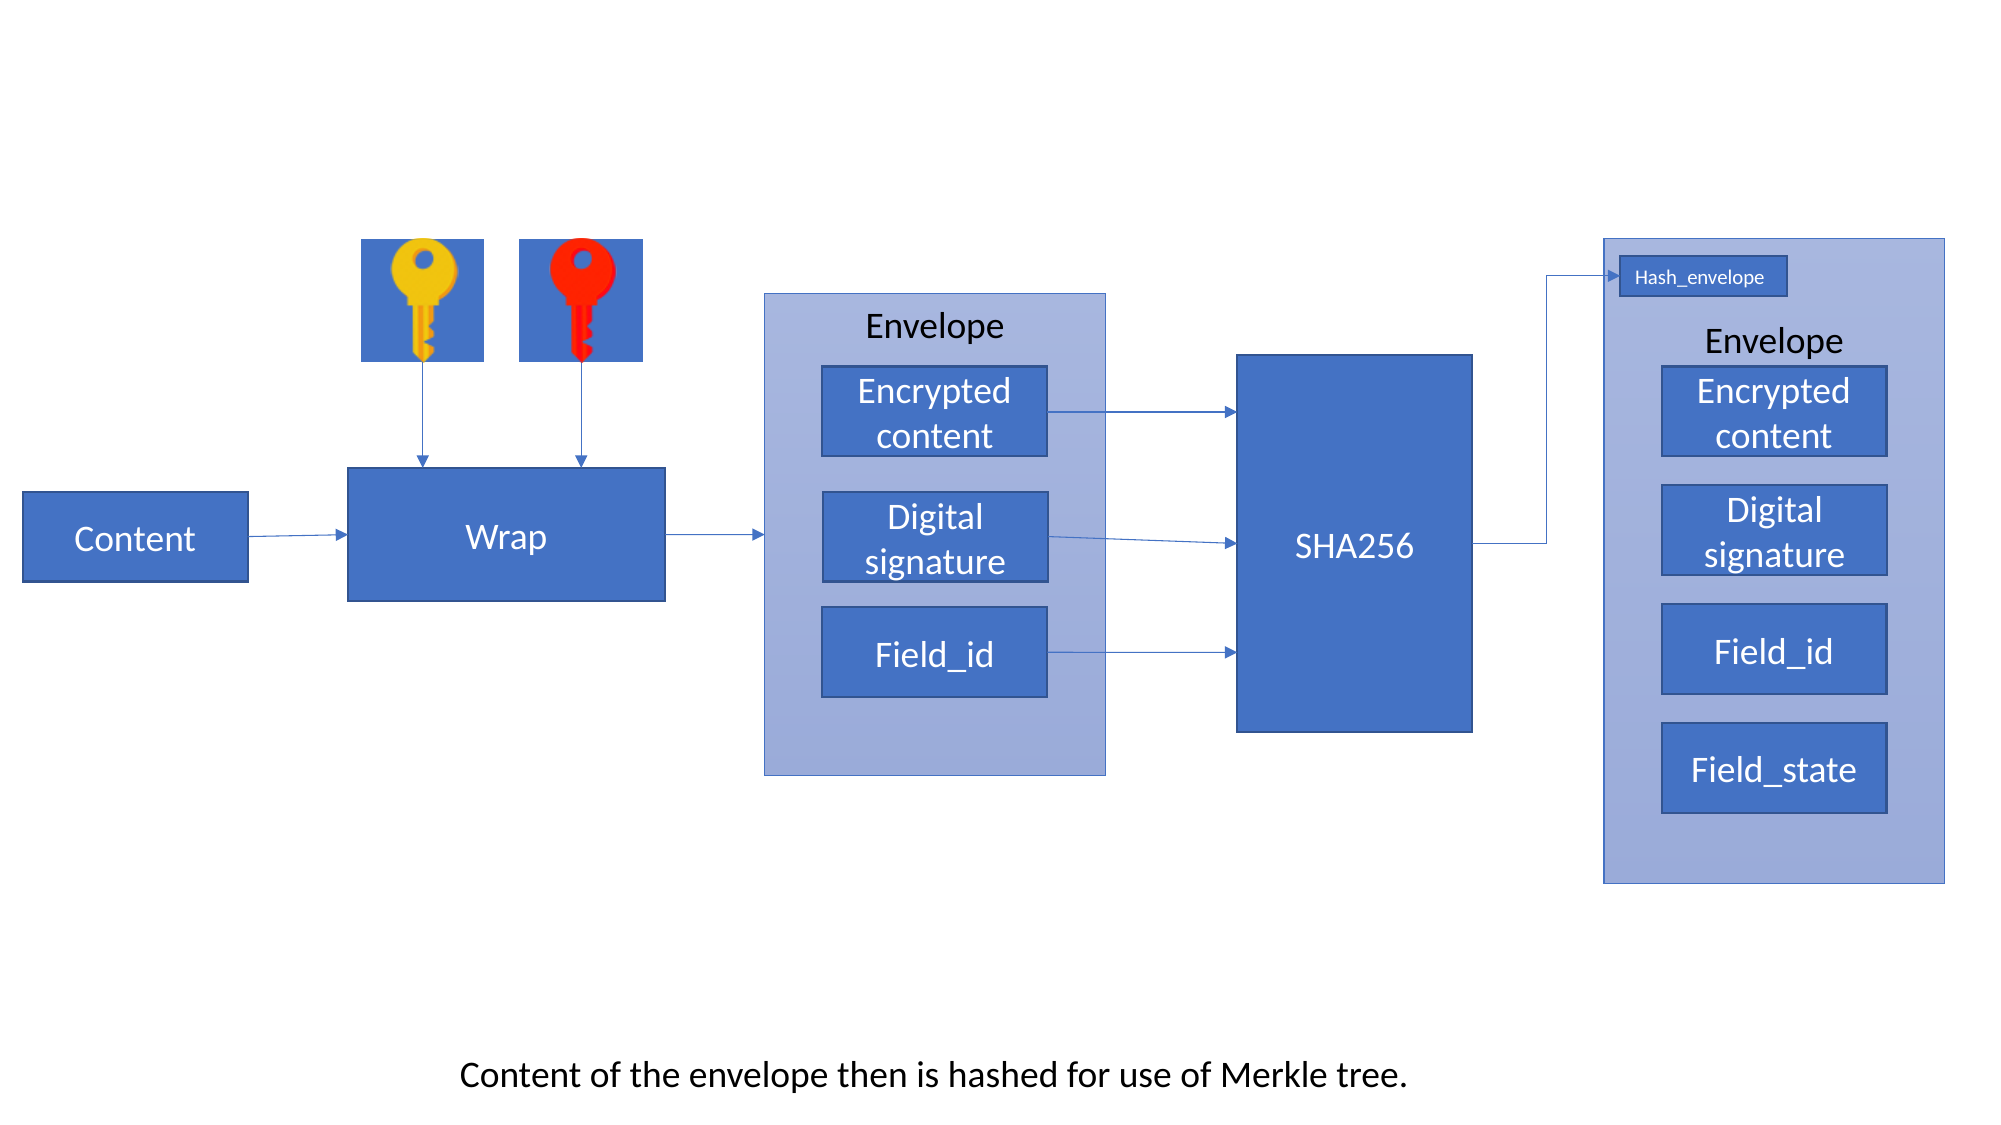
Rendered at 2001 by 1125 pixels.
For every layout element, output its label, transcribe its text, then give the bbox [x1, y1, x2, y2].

text_box Hash_envelope [1619, 255, 1788, 297]
text_box Wrap [347, 467, 666, 602]
text_box Content of the envelope then is hashed for use of Merkle tree. [445, 1042, 1425, 1103]
text_box SHA256 [1236, 354, 1473, 733]
text_box Digital signature [1661, 484, 1888, 576]
text_box Envelope [1603, 238, 1945, 884]
text_box Envelope [764, 293, 1106, 776]
text_box Encrypted content [1661, 365, 1888, 457]
text_box Field_state [1661, 722, 1888, 814]
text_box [1472, 276, 1621, 544]
picture [519, 238, 644, 363]
text_box Encrypted content [821, 365, 1048, 457]
text_box Content [22, 491, 249, 583]
text_box Field_id [1661, 603, 1888, 695]
text_box Digital signature [822, 491, 1049, 583]
text_box Field_id [821, 606, 1048, 698]
picture [360, 238, 485, 363]
